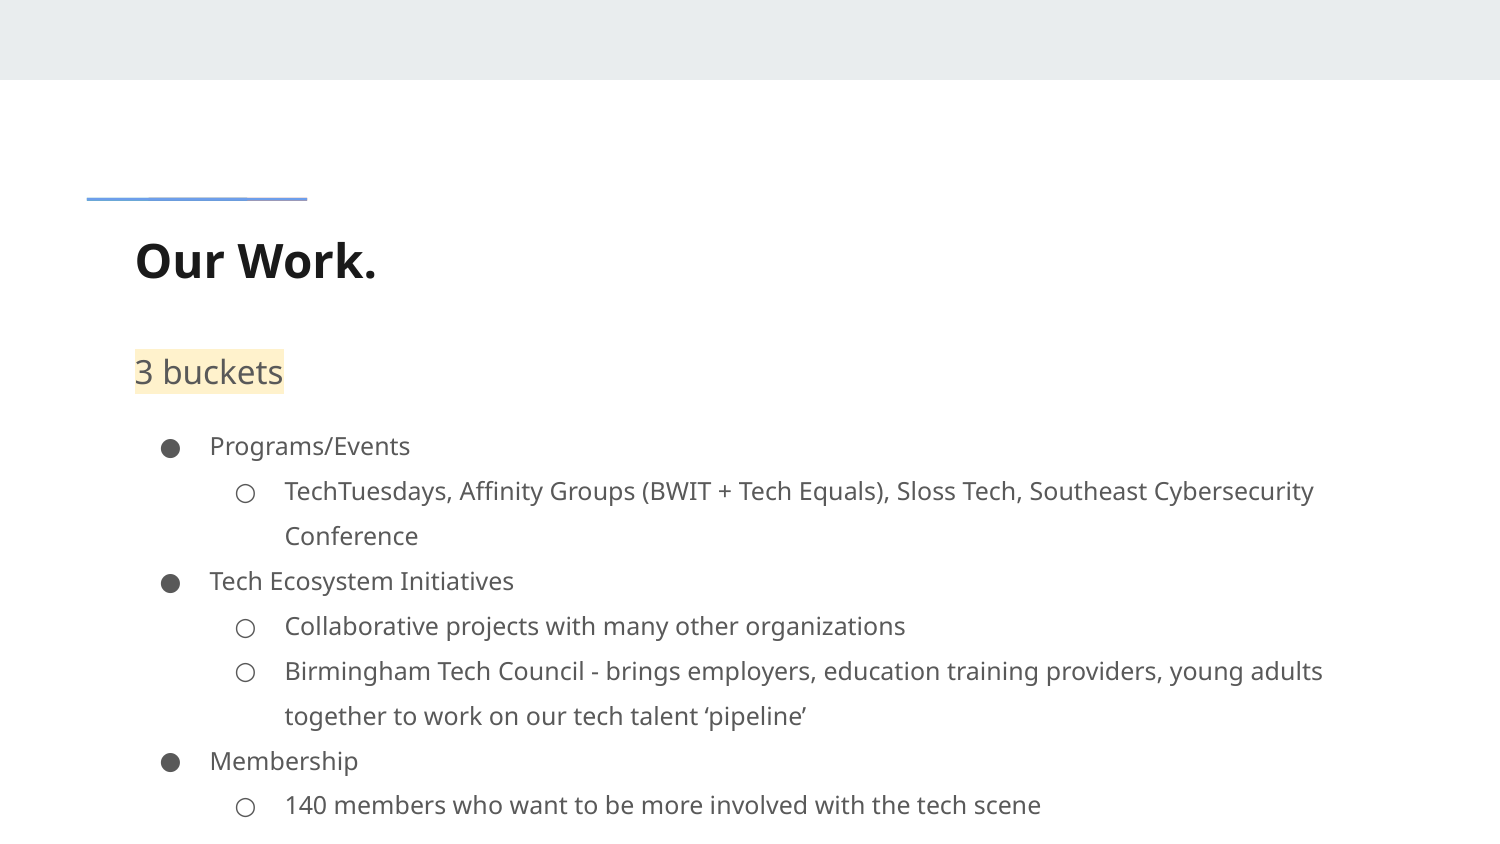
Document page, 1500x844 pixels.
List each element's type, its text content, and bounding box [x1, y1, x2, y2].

title Our Work. [119, 216, 1381, 305]
list 3 buckets Programs/Events TechTuesdays, Affinity Groups (BWIT + Tech Equals), Sloss Tech, Southeast Cybersecurity Conference Tech Ecosystem Initiatives Collaborative projects with many other organizations Birmingham Tech Council - brings employers, education training providers, young adults together to work on our tech talent ‘pipeline’ Membership 140 members who want to be more involved with the tech scene [119, 316, 1419, 780]
